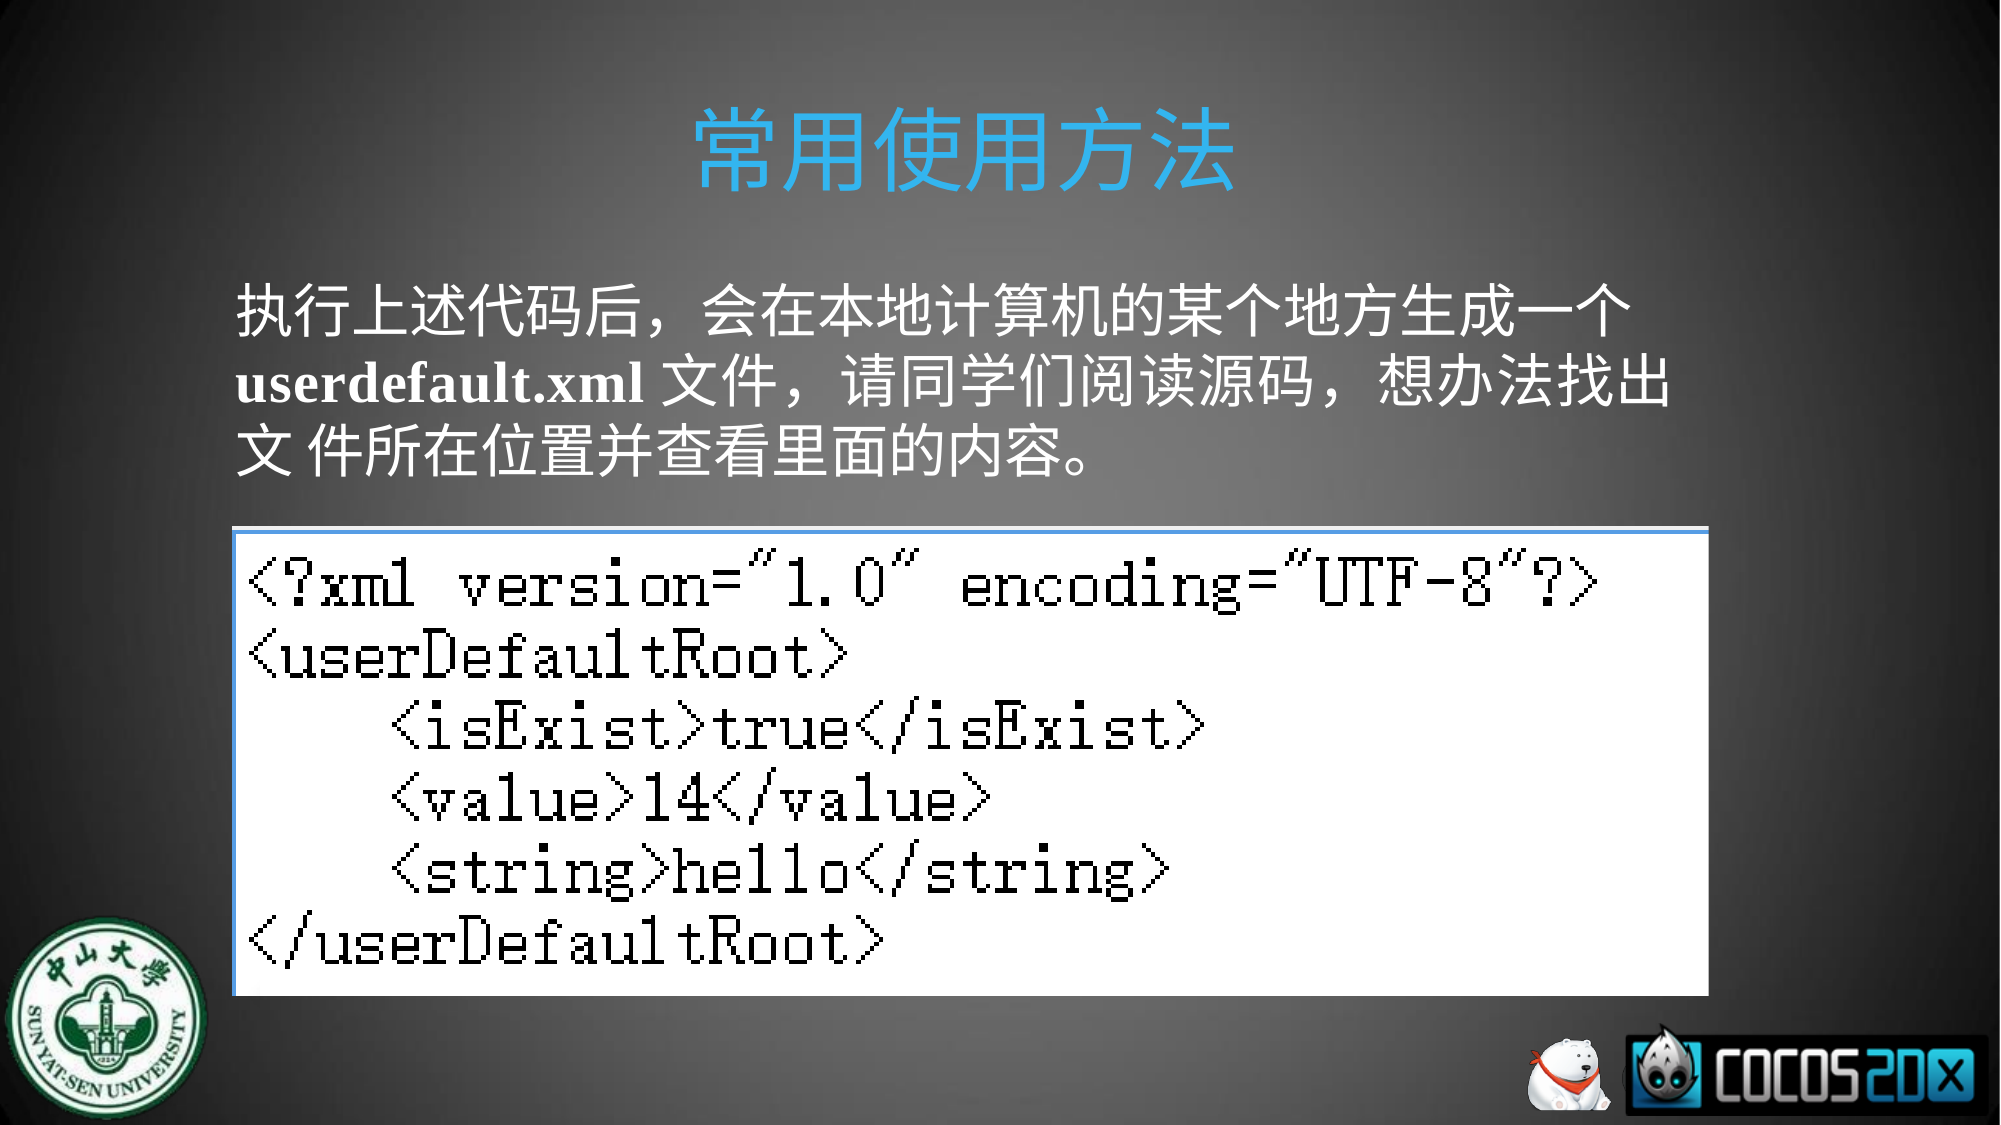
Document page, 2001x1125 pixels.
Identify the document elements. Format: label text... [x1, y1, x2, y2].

picture [0, 0, 2000, 1125]
text_box [232, 526, 1709, 996]
text_box [1625, 1023, 1989, 1116]
text_box 常用使用方法 [686, 90, 1242, 203]
text_box [0, 905, 260, 1125]
text_box 执行上述代码后，会在本地计算机的某个地方生成一个 userdefault.xml文件，请同学们阅读源码，想办法找出文 件所在位置并查看里面的内容。 [233, 272, 1727, 485]
text_box [1519, 1034, 1625, 1115]
